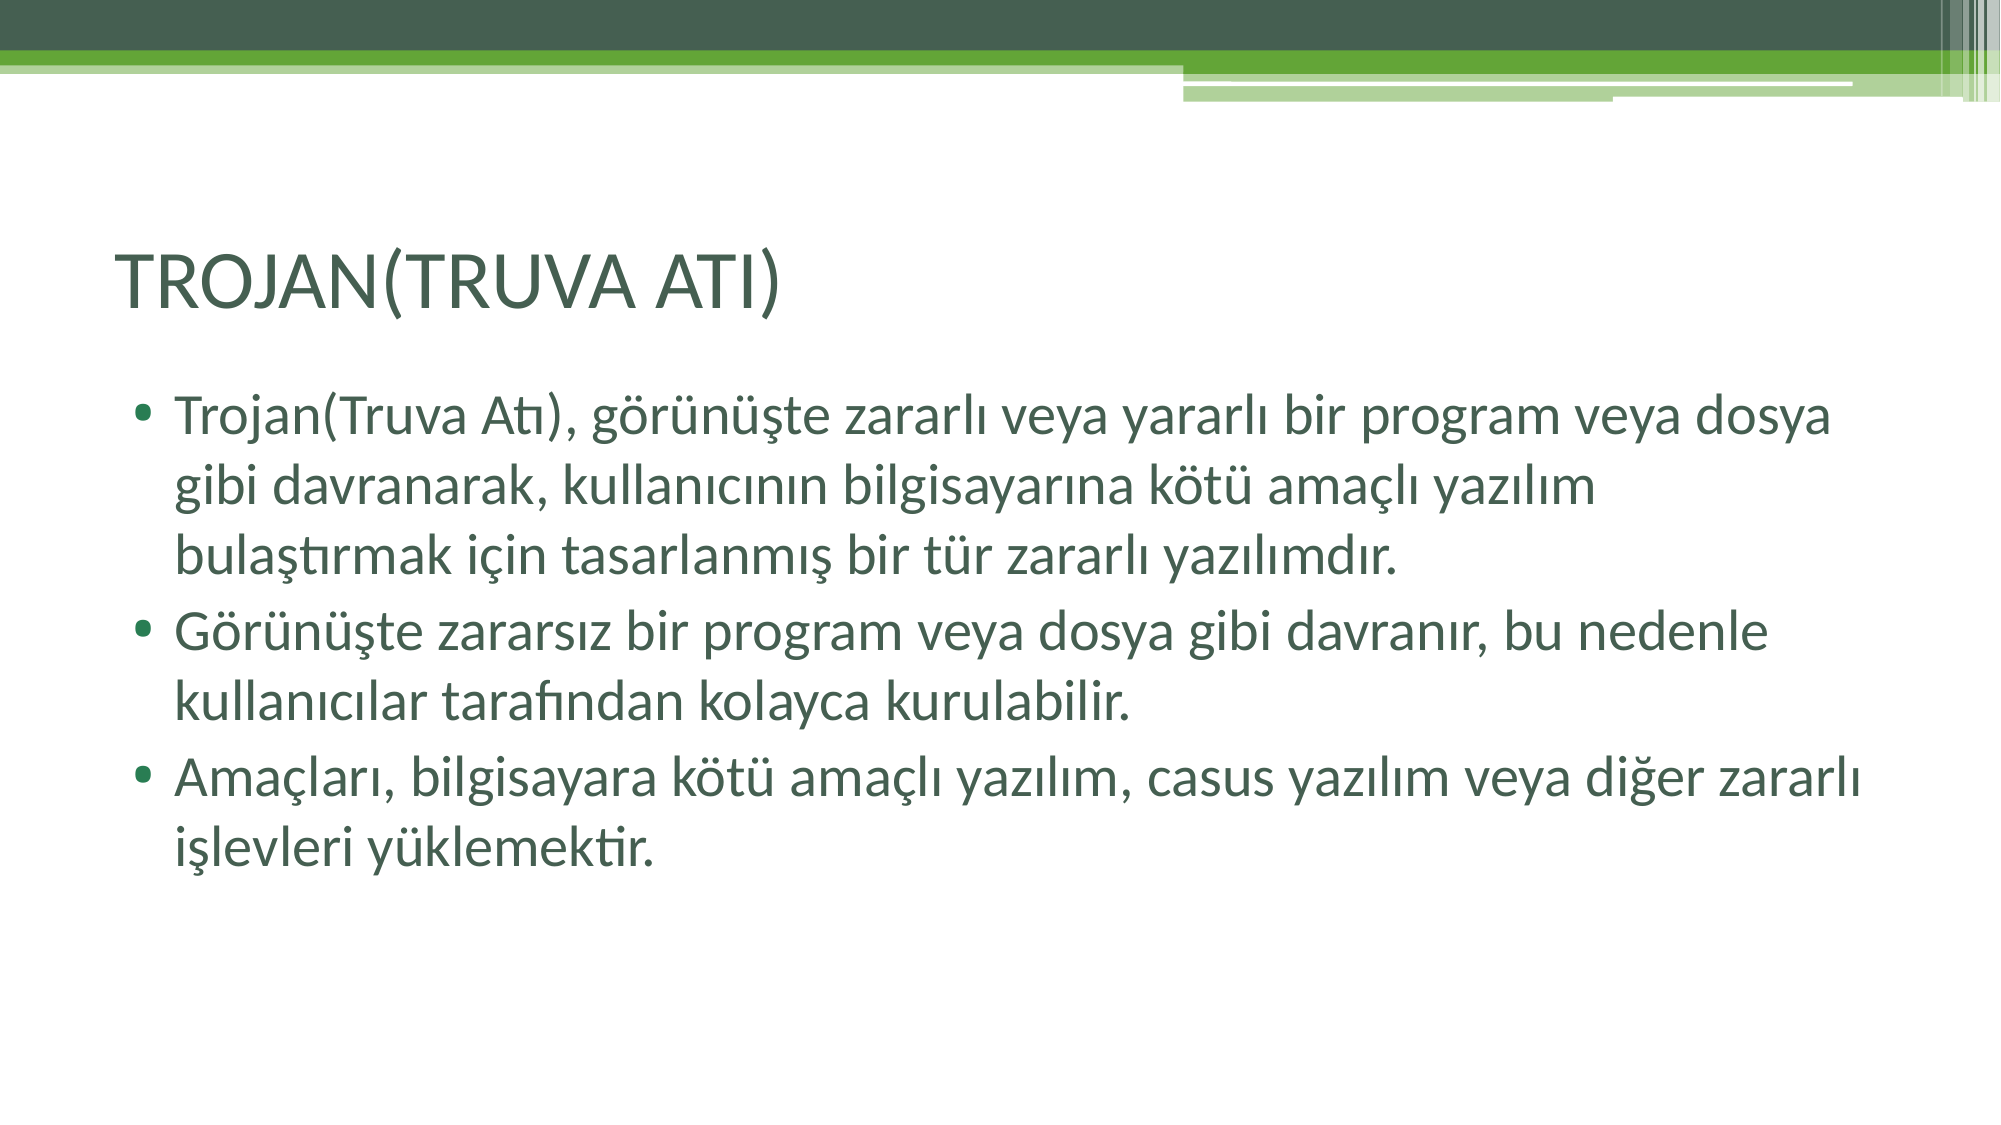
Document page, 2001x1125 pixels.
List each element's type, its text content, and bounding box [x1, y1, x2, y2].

title TROJAN(TRUVA ATI) [99, 187, 1900, 363]
list Trojan(Truva Atı), görünüşte zararlı veya yararlı bir program veya dosya gibi davranarak, kullanıcının bilgisayarına kötü amaçlı yazılım bulaştırmak için tasarlanmış bir tür zararlı yazılımdır. Görünüşte zararsız bir program veya dosya gibi davranır, bu nedenle kullanıcılar tarafından kolayca kurulabilir. Amaçları, bilgisayara kötü amaçlı yazılım, casus yazılım veya diğer zararlı işlevleri yüklemektir. [99, 368, 1900, 1079]
